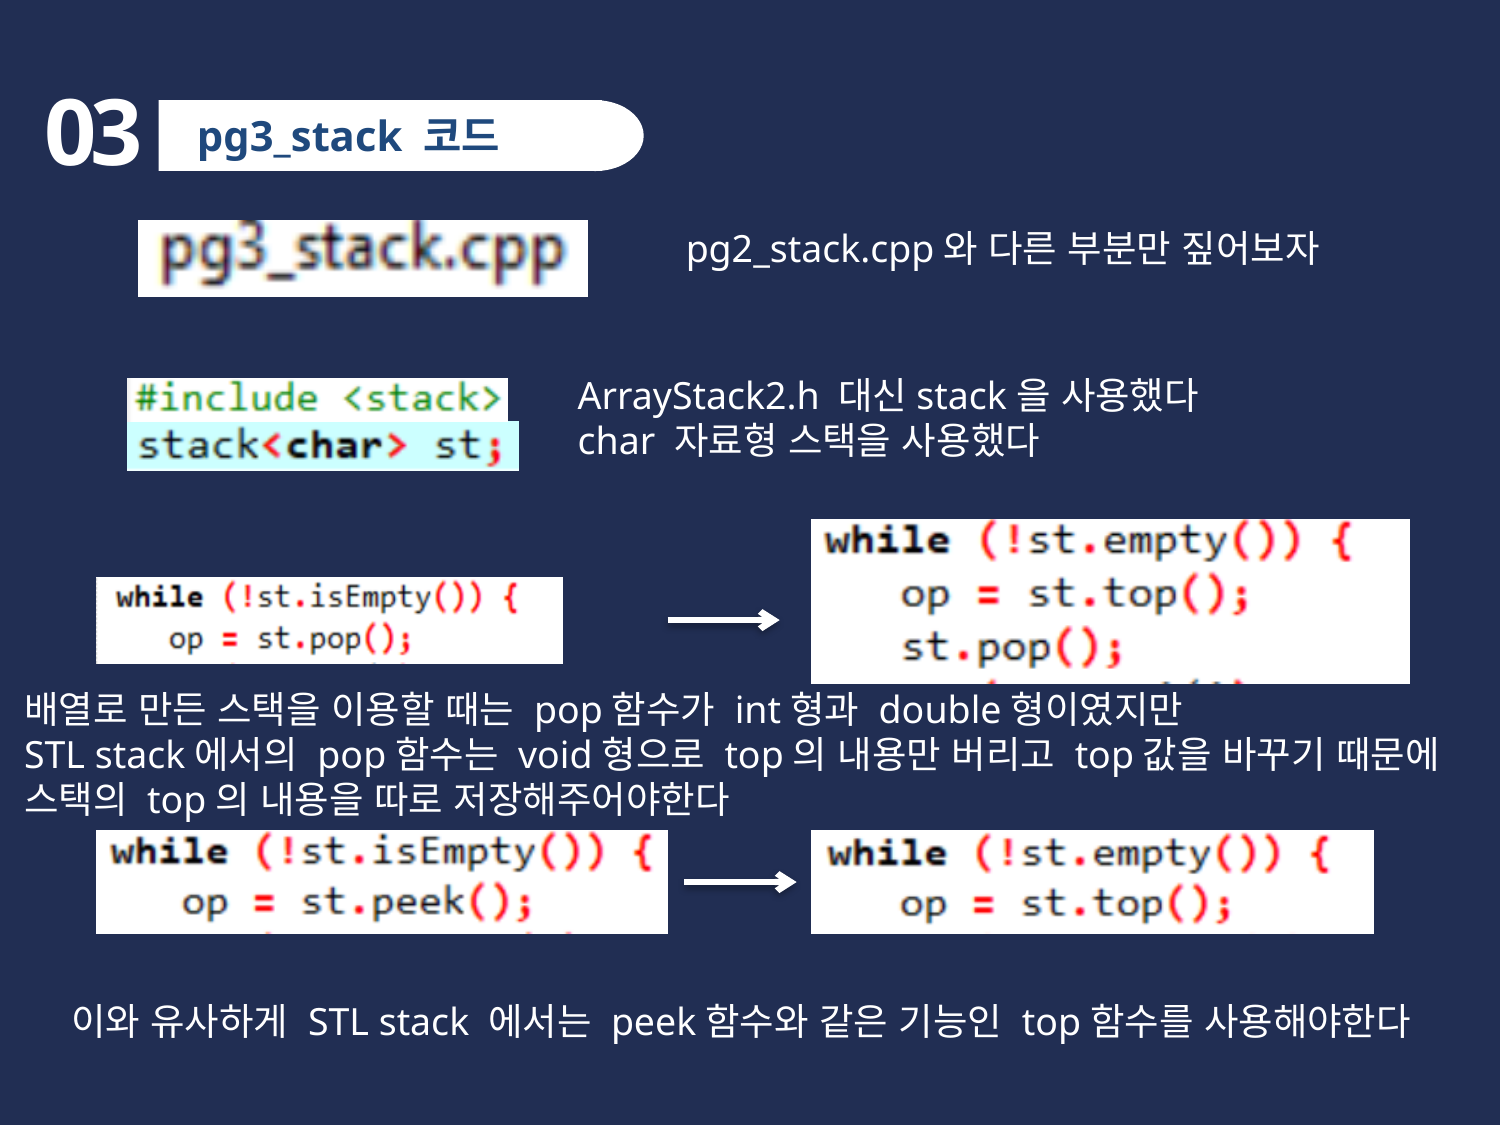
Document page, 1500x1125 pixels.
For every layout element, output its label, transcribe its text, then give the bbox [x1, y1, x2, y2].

text_box 이와 유사하게 STL stack 에서는 peek함수와 같은 기능인 top함수를 사용해야한다 [56, 991, 1437, 1051]
picture [95, 576, 564, 664]
text_box 배열로 만든 스택을 이용할 때는 pop함수가 int형과 double형이였지만 STL stack에서의 pop함수는 void형으로 top의 내용만 버리고 top값을 바꾸기 때문에 스택의 top의 내용을 따로 저장해주어야한다 [9, 679, 1455, 829]
picture [811, 830, 1374, 935]
text_box pg2_stack.cpp와 다른 부분만 짚어보자 [671, 217, 1335, 278]
text_box 03 [29, 66, 195, 191]
picture [127, 378, 519, 471]
picture [138, 219, 589, 297]
picture [95, 830, 668, 935]
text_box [158, 99, 644, 172]
text_box ArrayStack2.h 대신stack을 사용했다 char 자료형 스택을 사용했다 [562, 364, 1291, 470]
picture [811, 519, 1410, 685]
